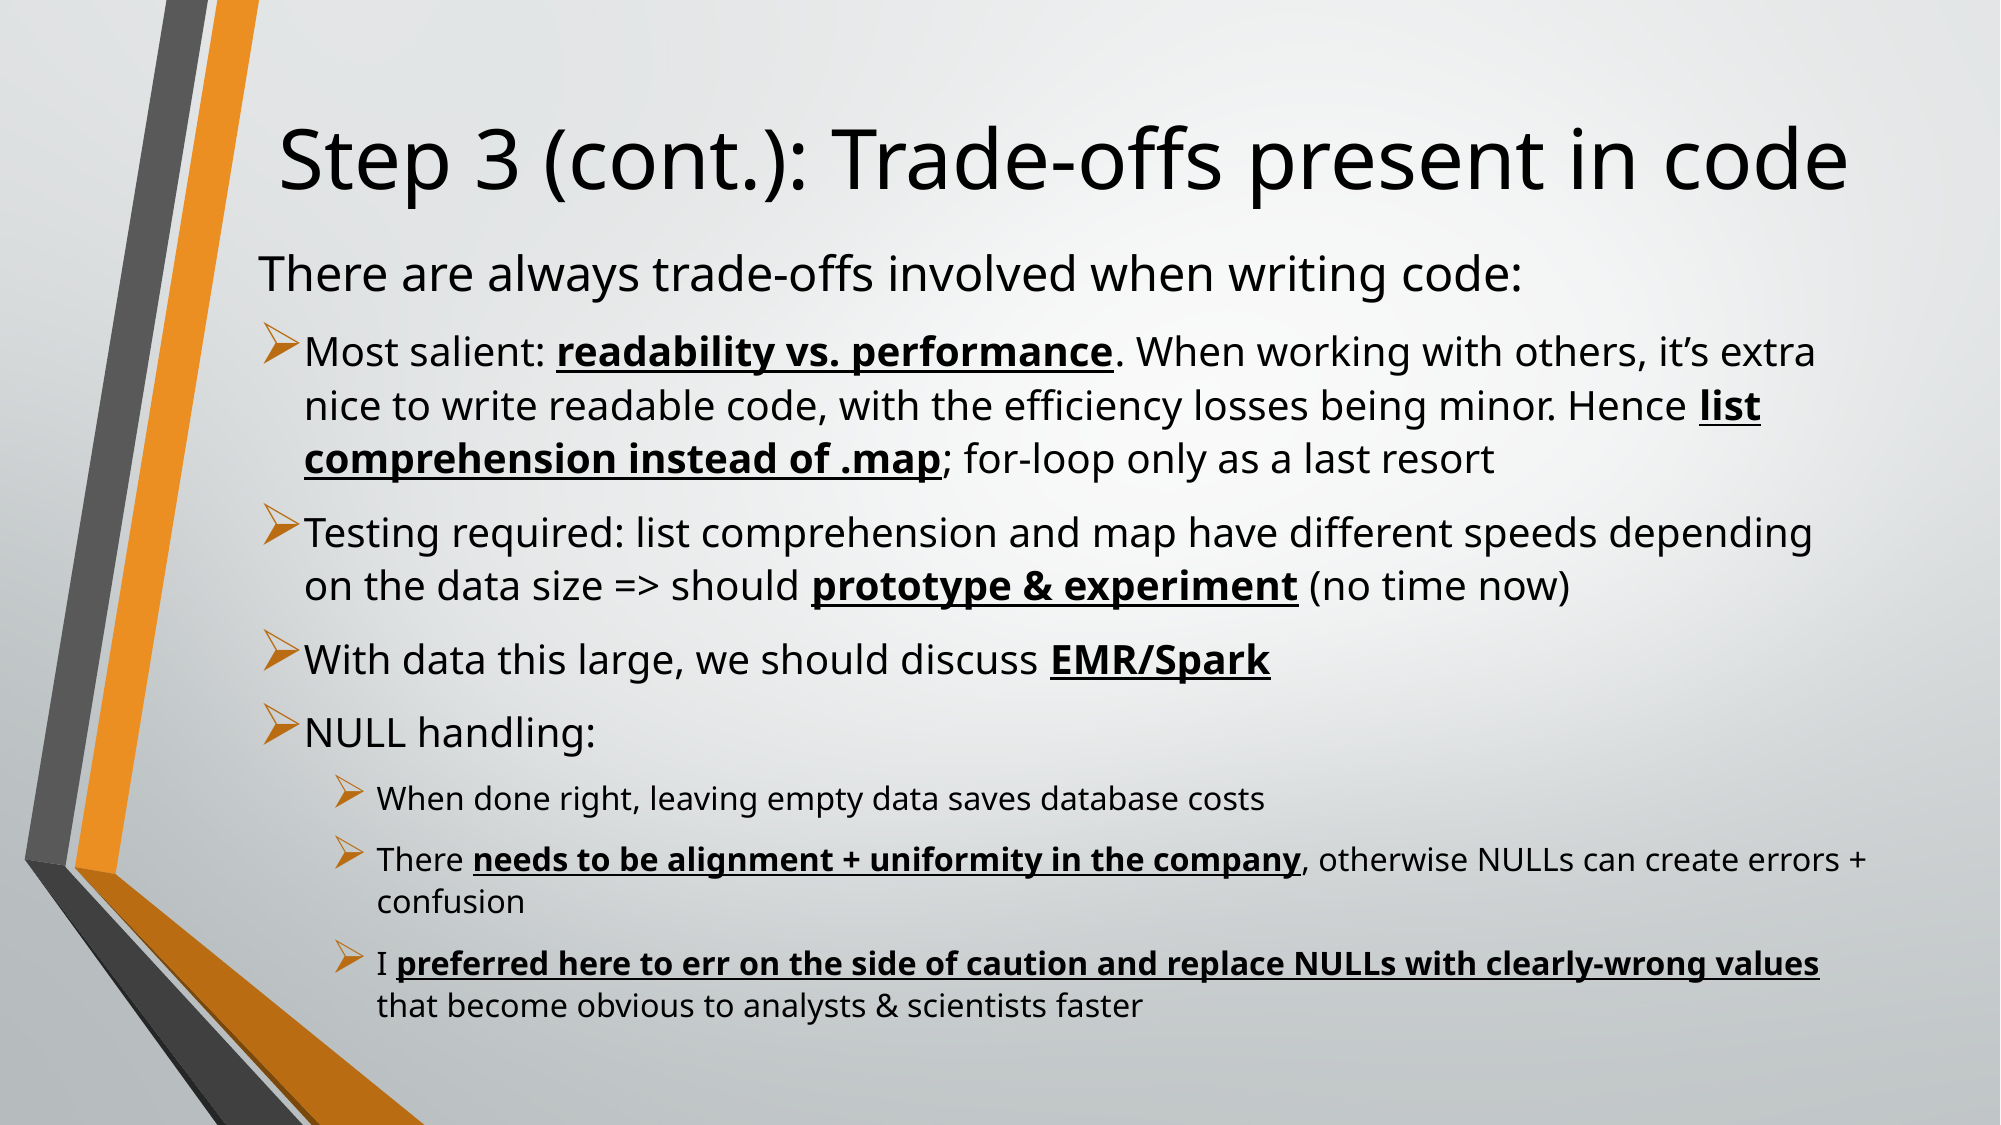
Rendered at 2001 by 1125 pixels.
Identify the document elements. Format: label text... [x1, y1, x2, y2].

list There are always trade-offs involved when writing code: Most salient: readability vs. performance. When working with others, it’s extra nice to write readable code, with the efficiency losses being minor. Hence list comprehension instead of .map; for-loop only as a last resort Testing required: list comprehension and map have different speeds depending on the data size => should prototype & experiment (no time now) With data this large, we should discuss EMR/Spark NULL handling: When done right, leaving empty data saves database costs There needs to be alignment + uniformity in the company, otherwise NULLs can create errors + confusion I preferred here to err on the side of caution and replace NULLs with clearly-wrong values that become obvious to analysts & scientists faster [243, 226, 1887, 1035]
title Step 3 (cont.): Trade-offs present in code [243, 12, 1887, 226]
